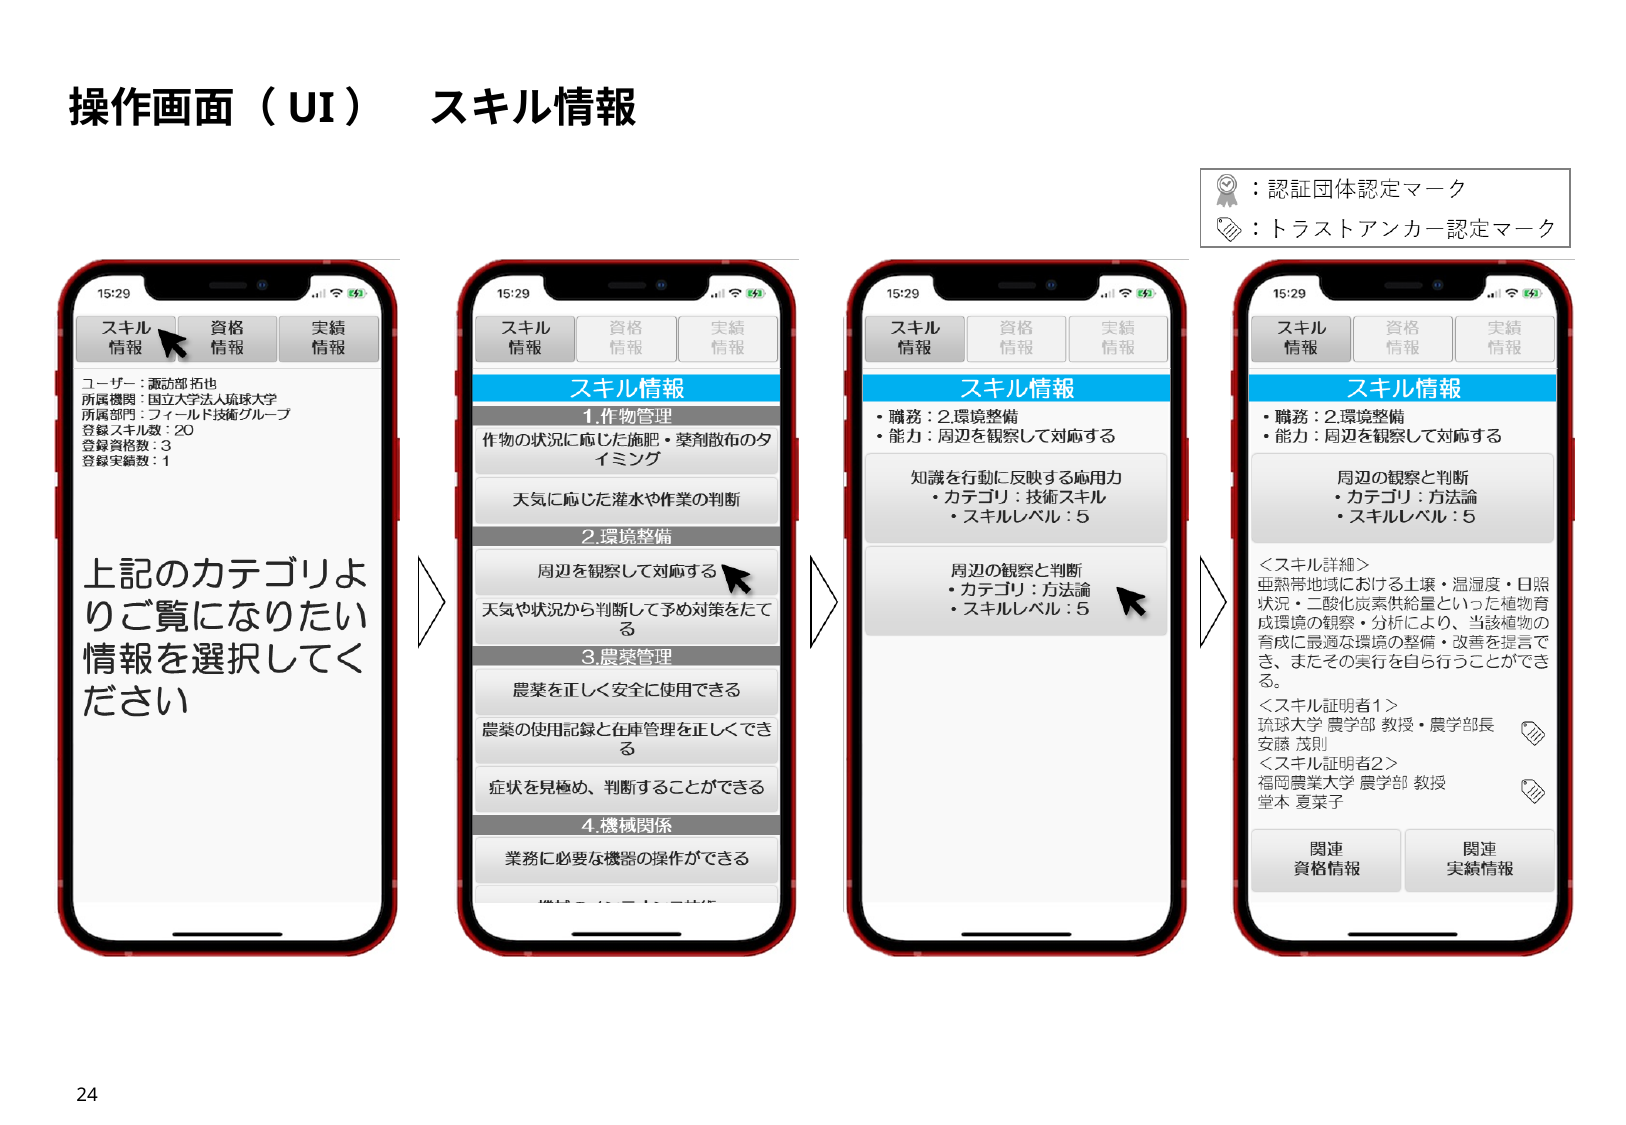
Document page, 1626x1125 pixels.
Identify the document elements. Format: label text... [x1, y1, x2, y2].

picture [53, 168, 1576, 958]
slide_number 24 [68, 1080, 98, 1109]
title 操作画面（UI） スキル情報 [68, 29, 1557, 131]
